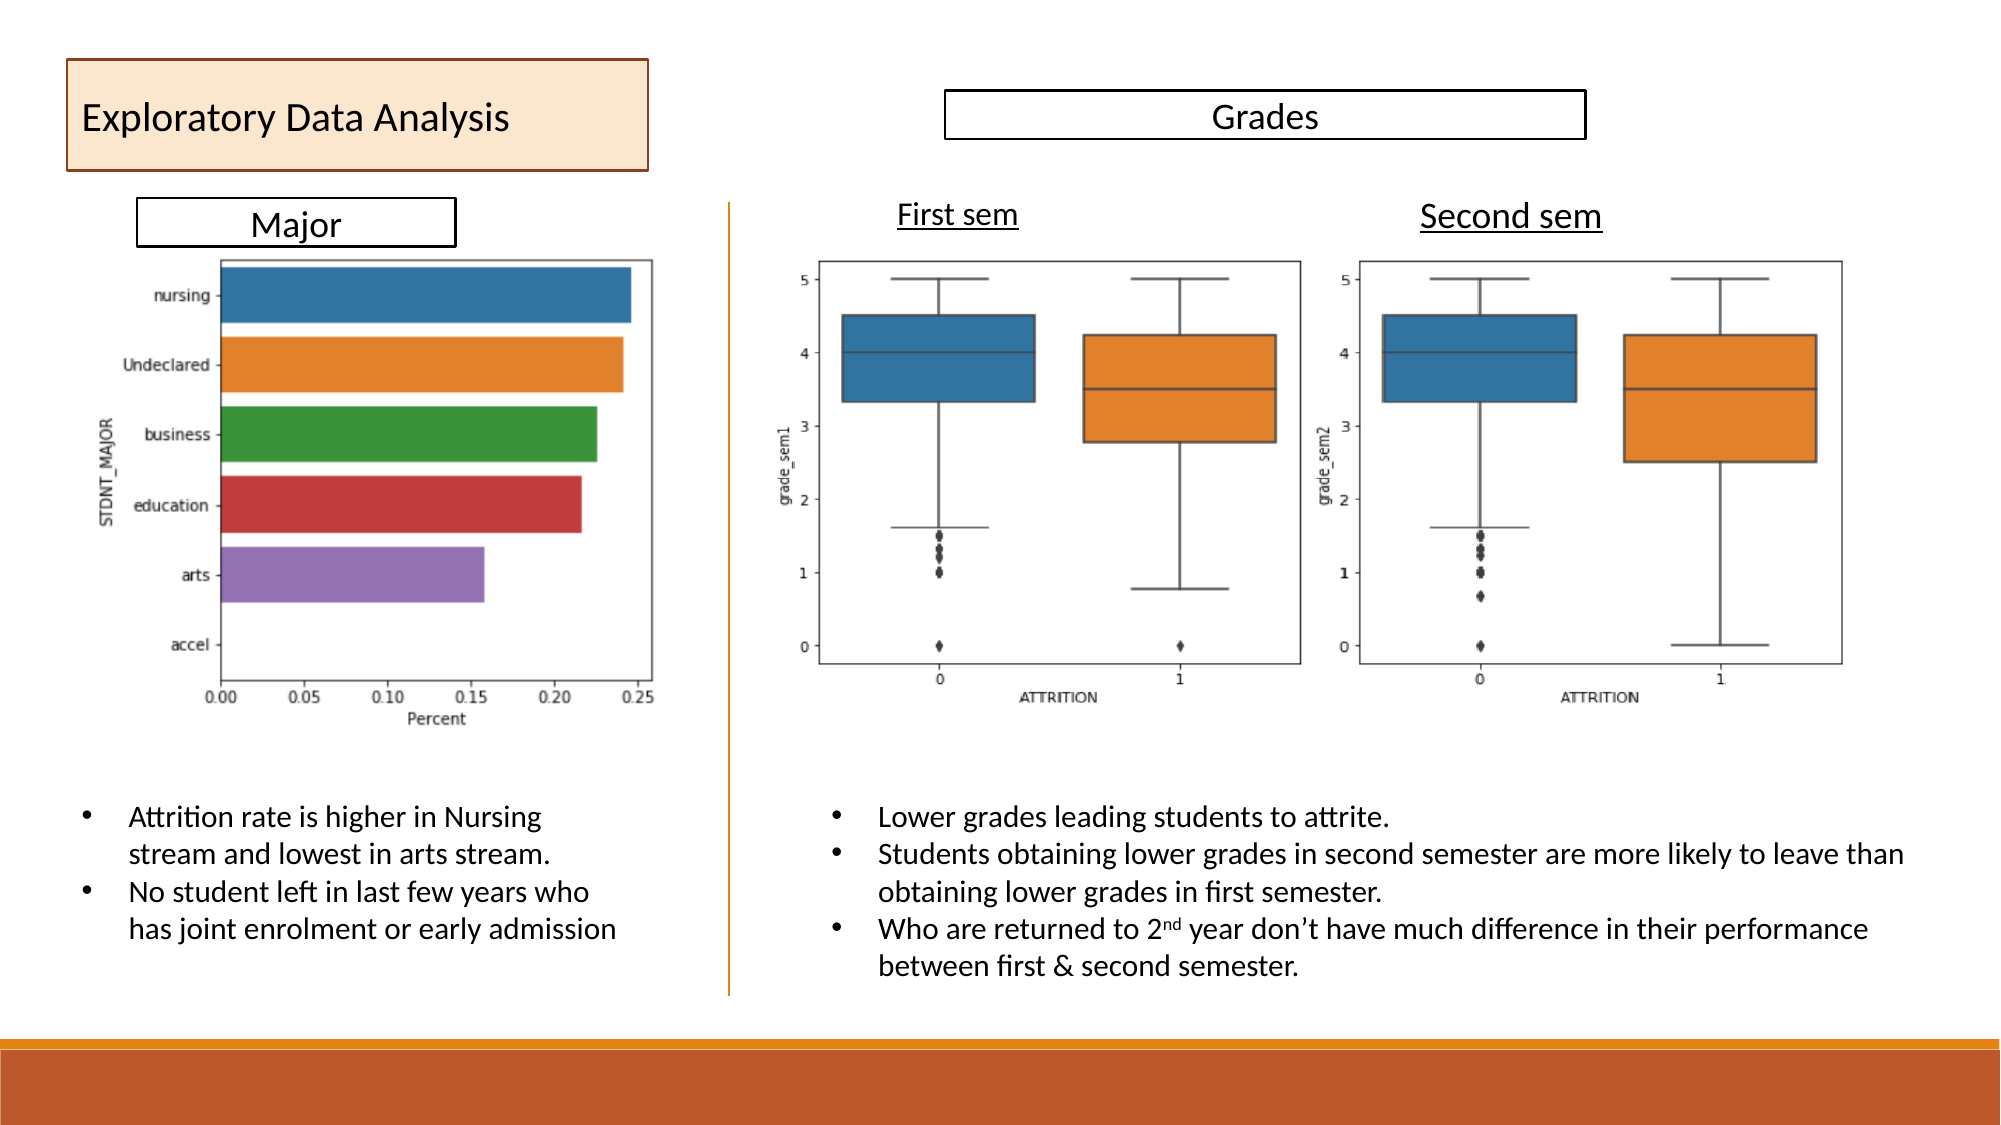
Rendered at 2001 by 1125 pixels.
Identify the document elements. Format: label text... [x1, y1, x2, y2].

text_box Grades [944, 89, 1587, 140]
picture [66, 252, 694, 745]
text_box Lower grades leading students to attrite. Students obtaining lower grades in second semester are more likely to leave than obtaining lower grades in first semester. Who are returned to 2nd year don’t have much difference in their performance between first & second semester. [816, 788, 1933, 991]
text_box Attrition rate is higher in Nursing stream and lowest in arts stream. No student left in last few years who has joint enrolment or early admission [66, 788, 635, 953]
picture [757, 246, 1858, 722]
text_box Major [136, 197, 457, 248]
text_box Exploratory Data Analysis [66, 58, 649, 172]
text_box Second sem [1405, 183, 1713, 243]
text_box First sem [882, 184, 1202, 240]
